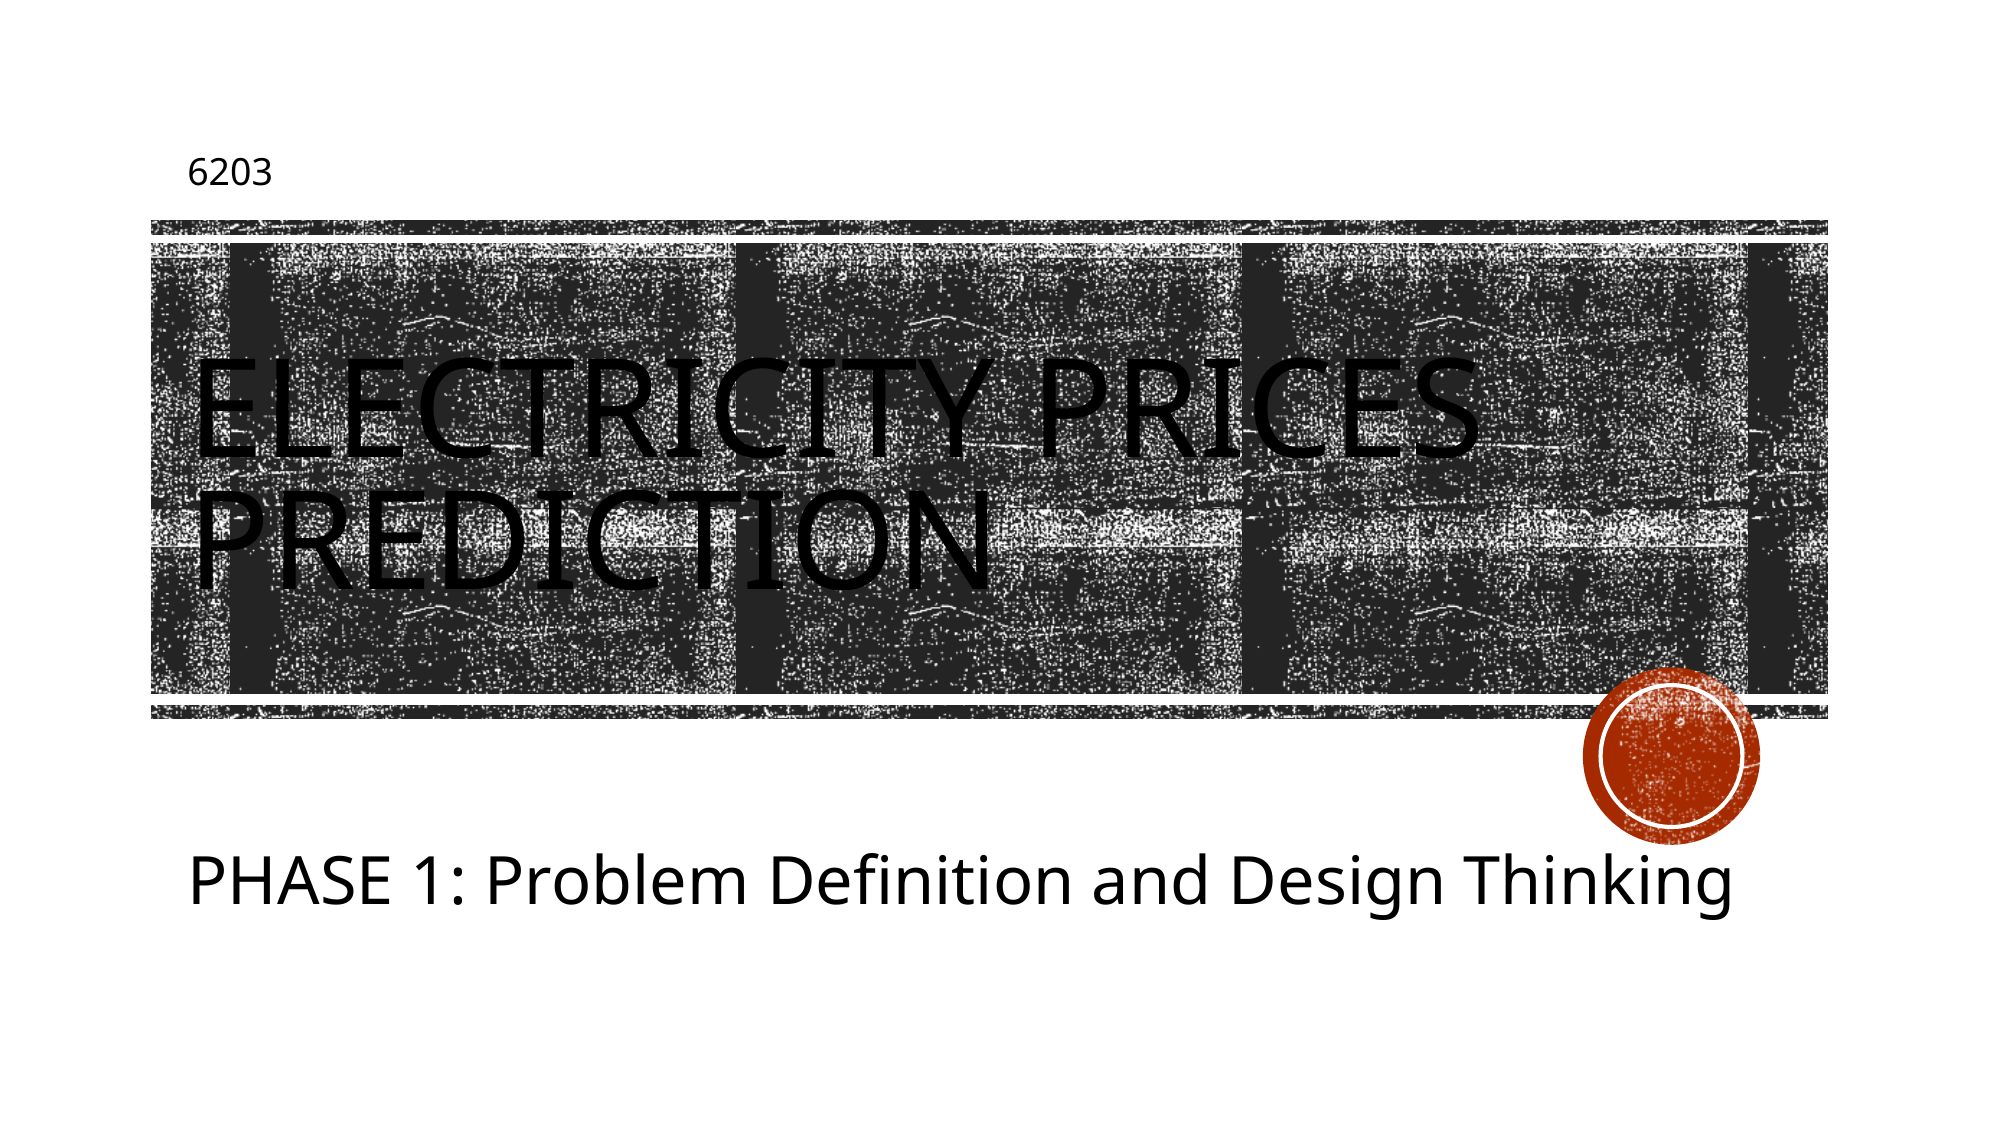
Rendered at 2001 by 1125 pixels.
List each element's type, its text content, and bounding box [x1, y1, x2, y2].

text_box 6203 [172, 140, 1173, 200]
title ELECTRICITY PRICES PREDICTION [172, 234, 1808, 733]
subtitle PHASE 1: Problem Definition and Design Thinking [172, 839, 1863, 985]
